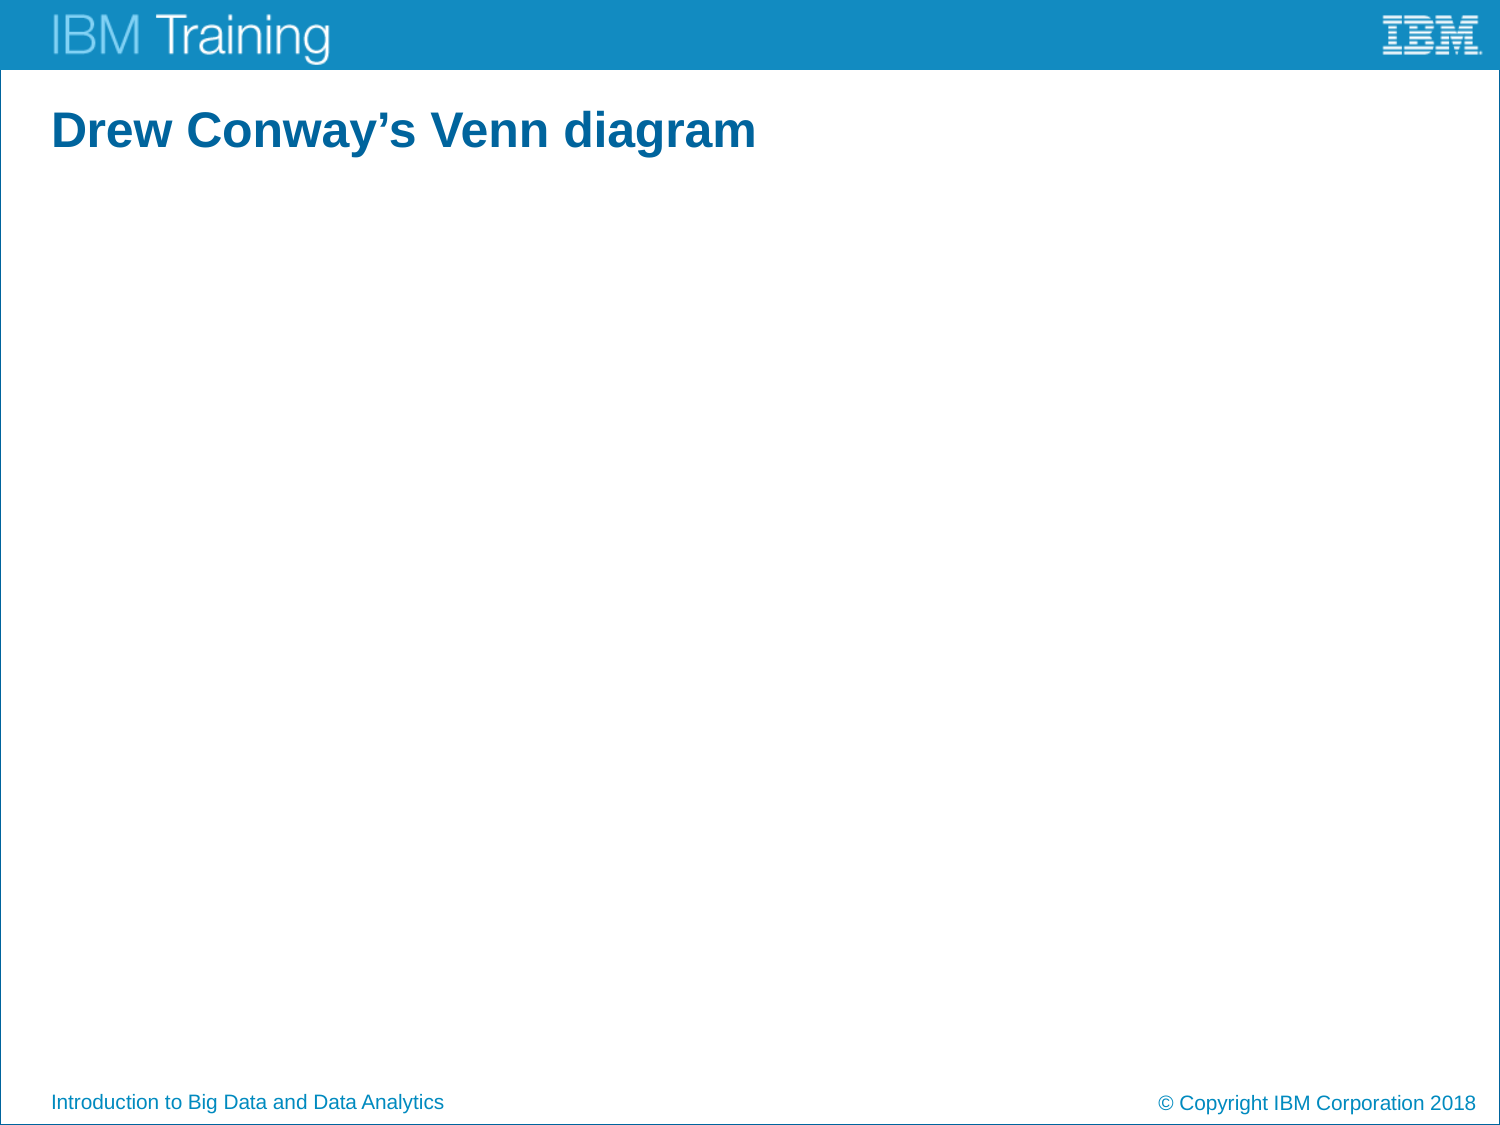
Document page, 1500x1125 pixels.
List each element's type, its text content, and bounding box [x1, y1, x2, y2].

title Drew Conway’s Venn diagram [36, 75, 1485, 180]
picture [0, 0, 1500, 70]
picture [1158, 1095, 1166, 1109]
picture [1167, 1096, 1173, 1109]
